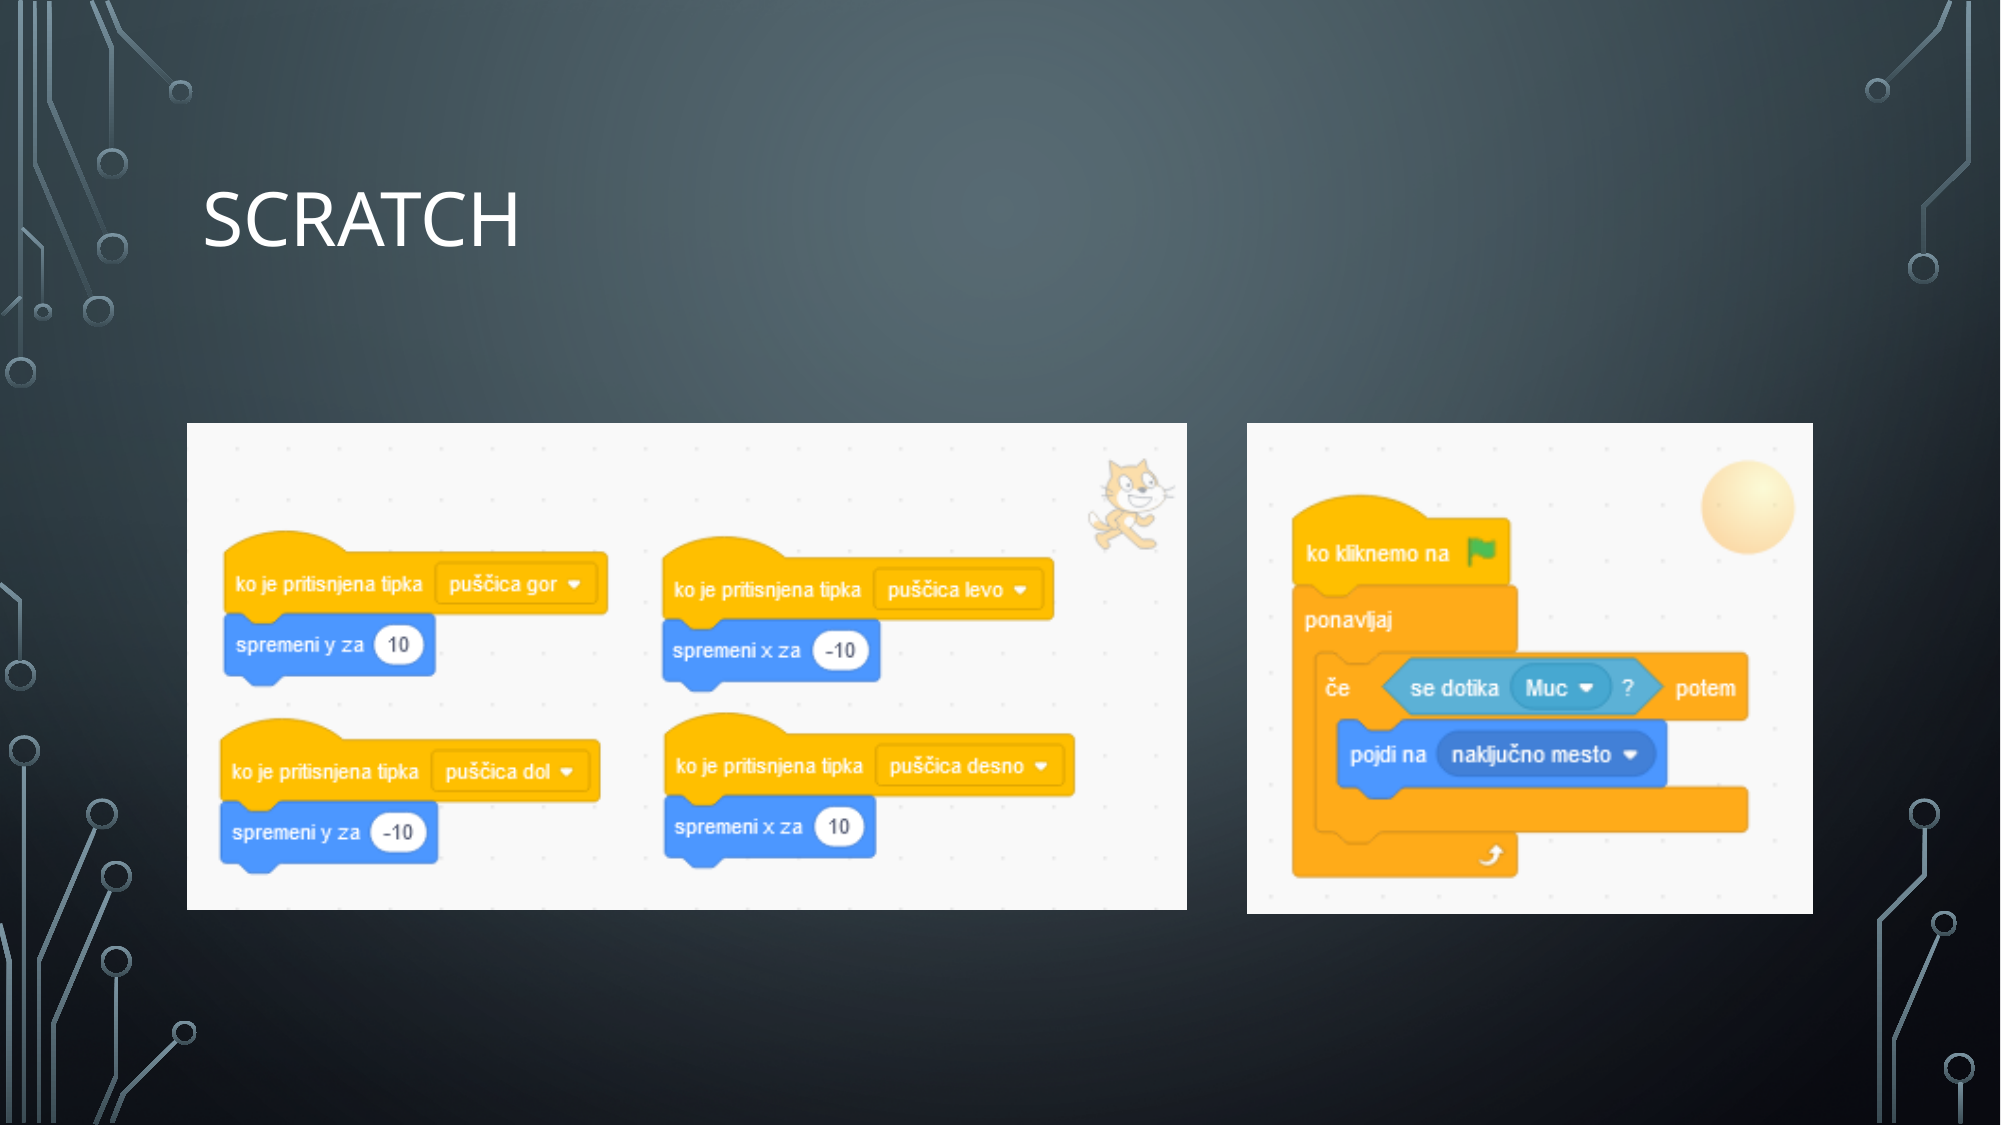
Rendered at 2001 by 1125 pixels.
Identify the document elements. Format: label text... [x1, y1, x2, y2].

picture [1247, 423, 1813, 915]
title Scratch [187, 101, 1813, 344]
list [186, 423, 1188, 910]
